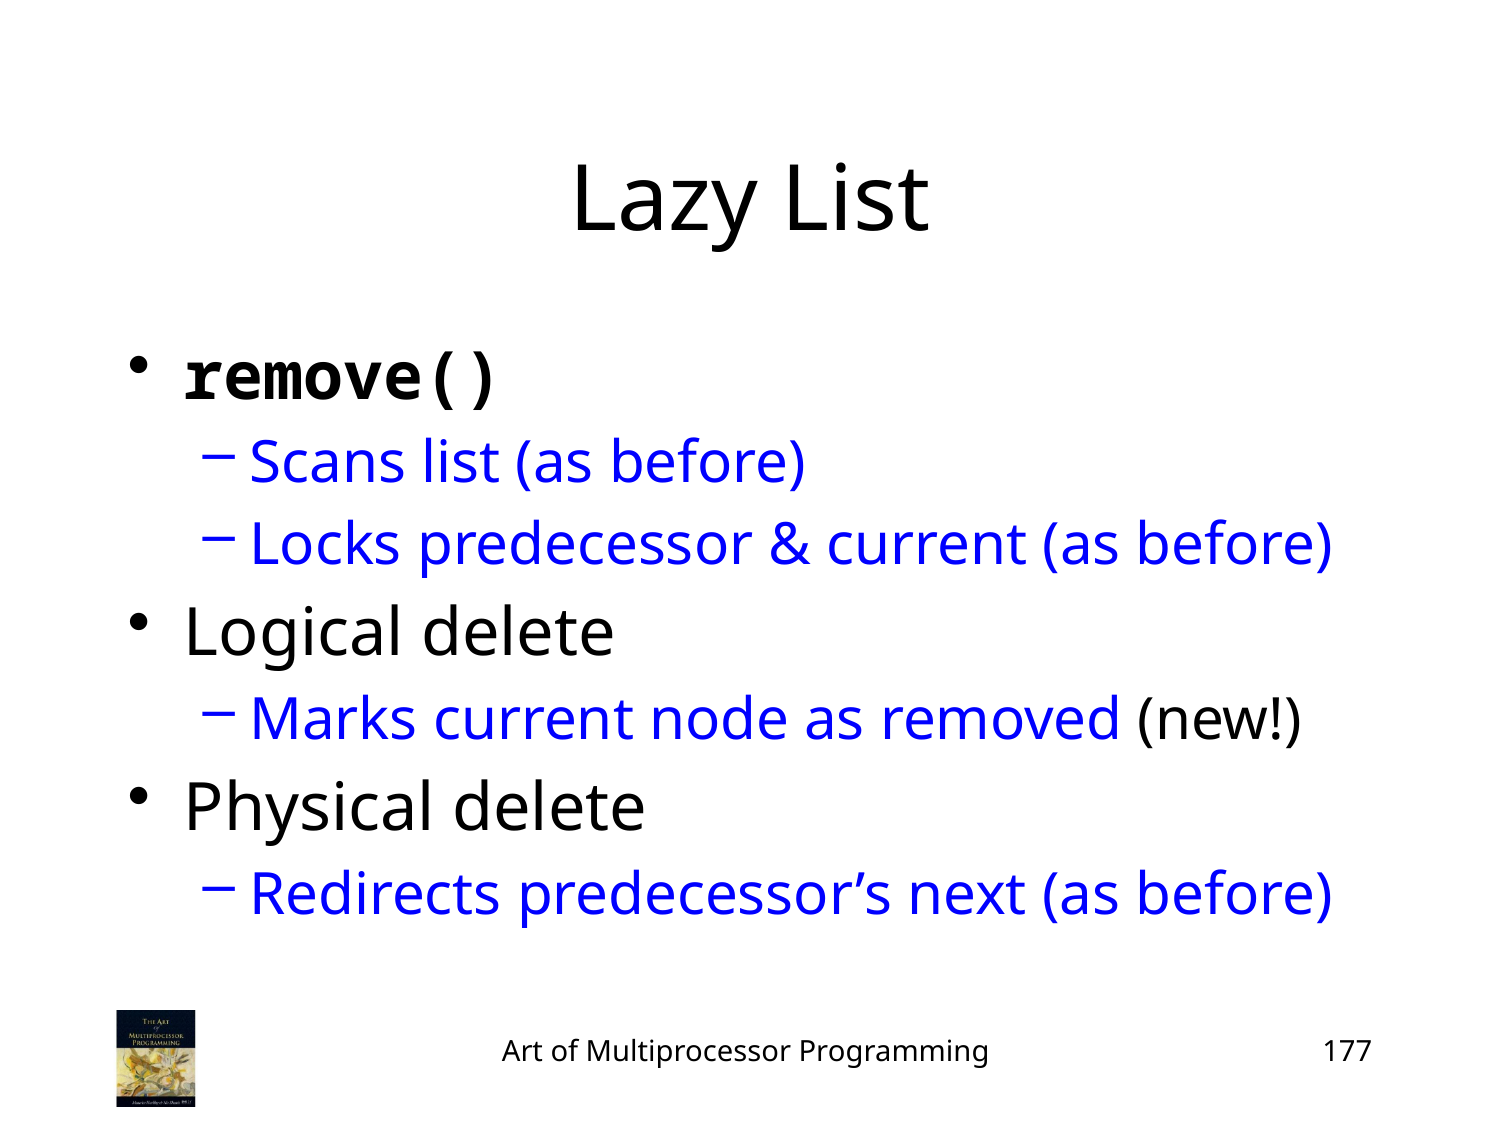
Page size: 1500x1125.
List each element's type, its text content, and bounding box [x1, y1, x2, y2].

title Lazy List [112, 99, 1388, 288]
list remove() Scans list (as before) Locks predecessor & current (as before) Logical delete Marks current node as removed (new!) Physical delete Redirects predecessor’s next (as before) [112, 324, 1388, 1001]
slide_number 177 [1074, 1024, 1388, 1101]
footer Art of Multiprocessor Programming [464, 1024, 1028, 1101]
picture [107, 1010, 204, 1107]
